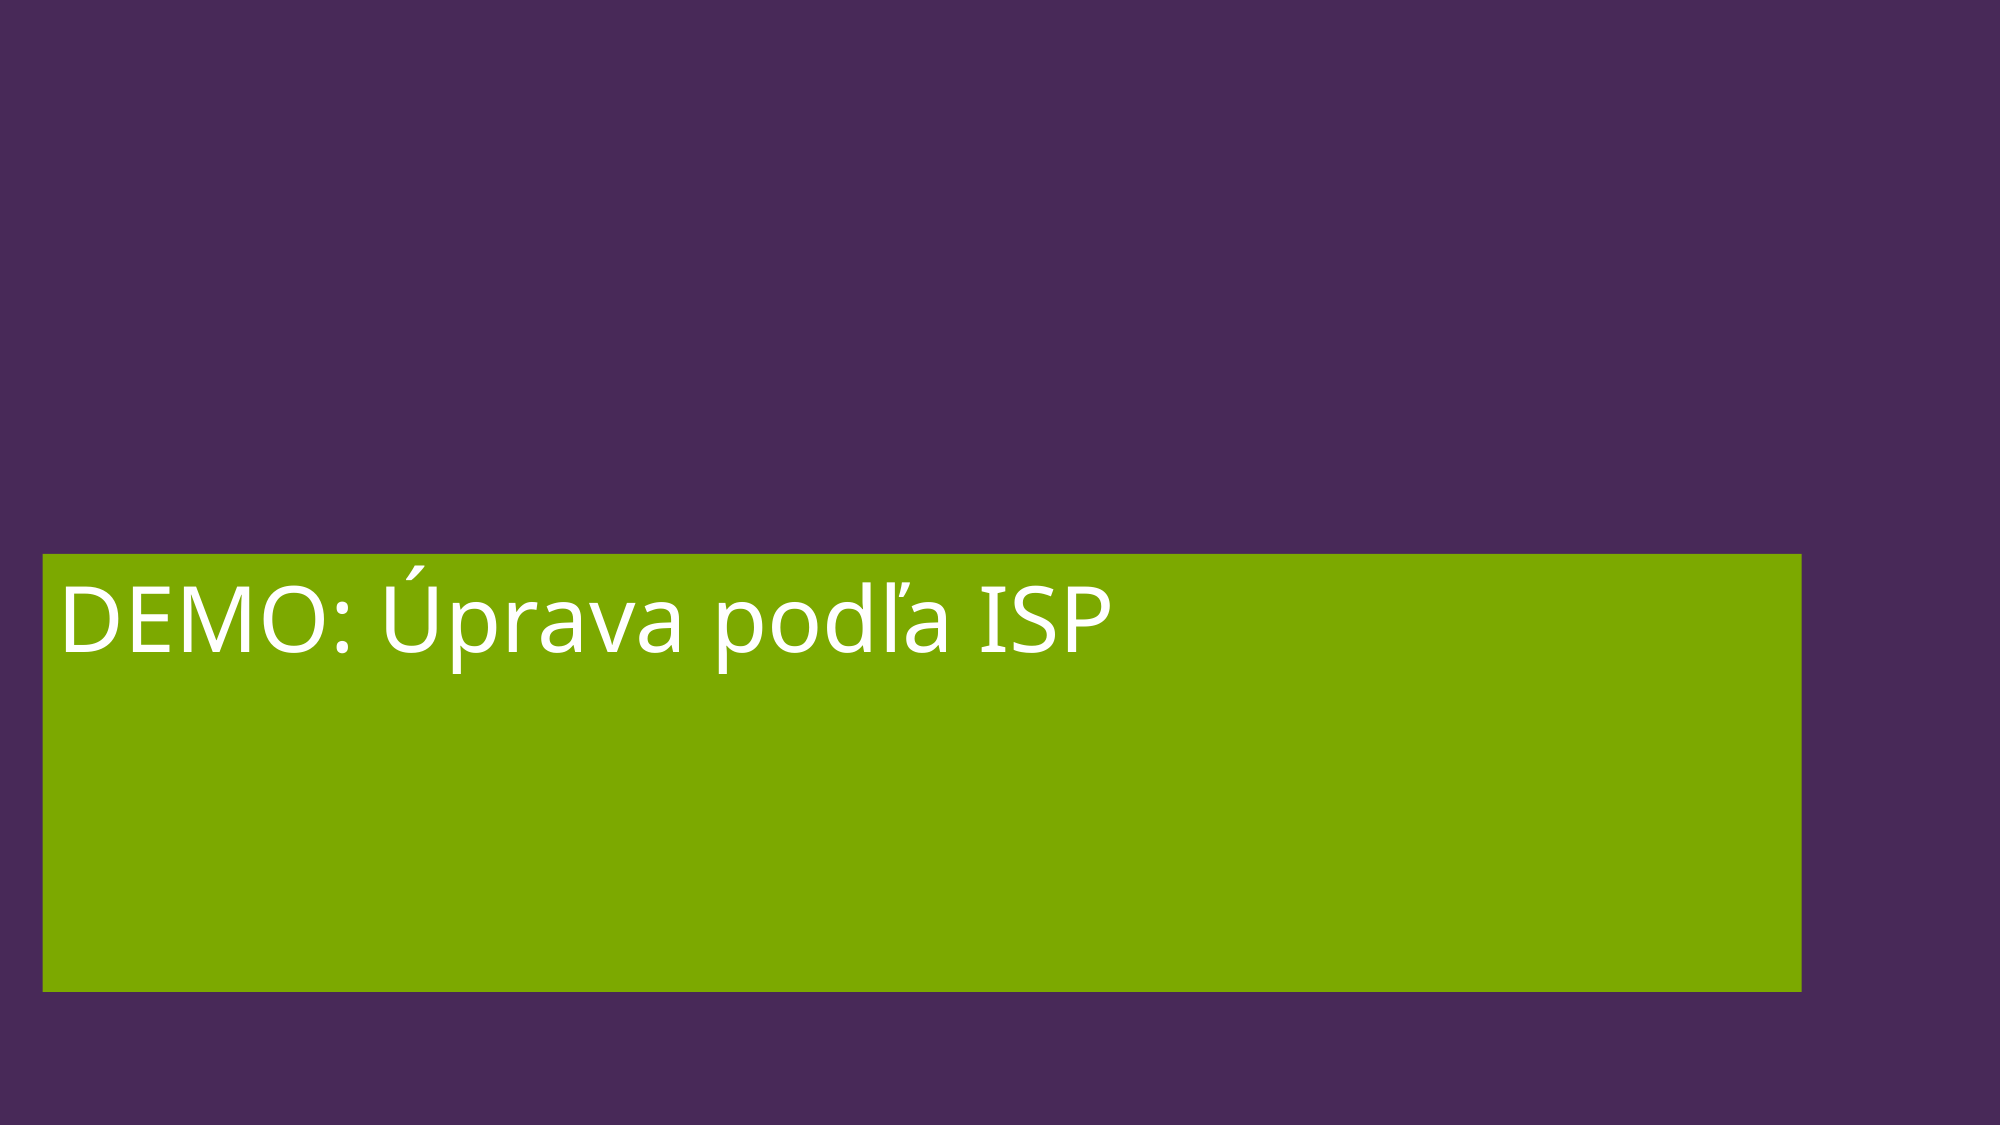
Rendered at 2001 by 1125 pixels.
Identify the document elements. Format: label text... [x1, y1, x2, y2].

text_box DEMO: Úprava podľa ISP [42, 553, 1803, 993]
